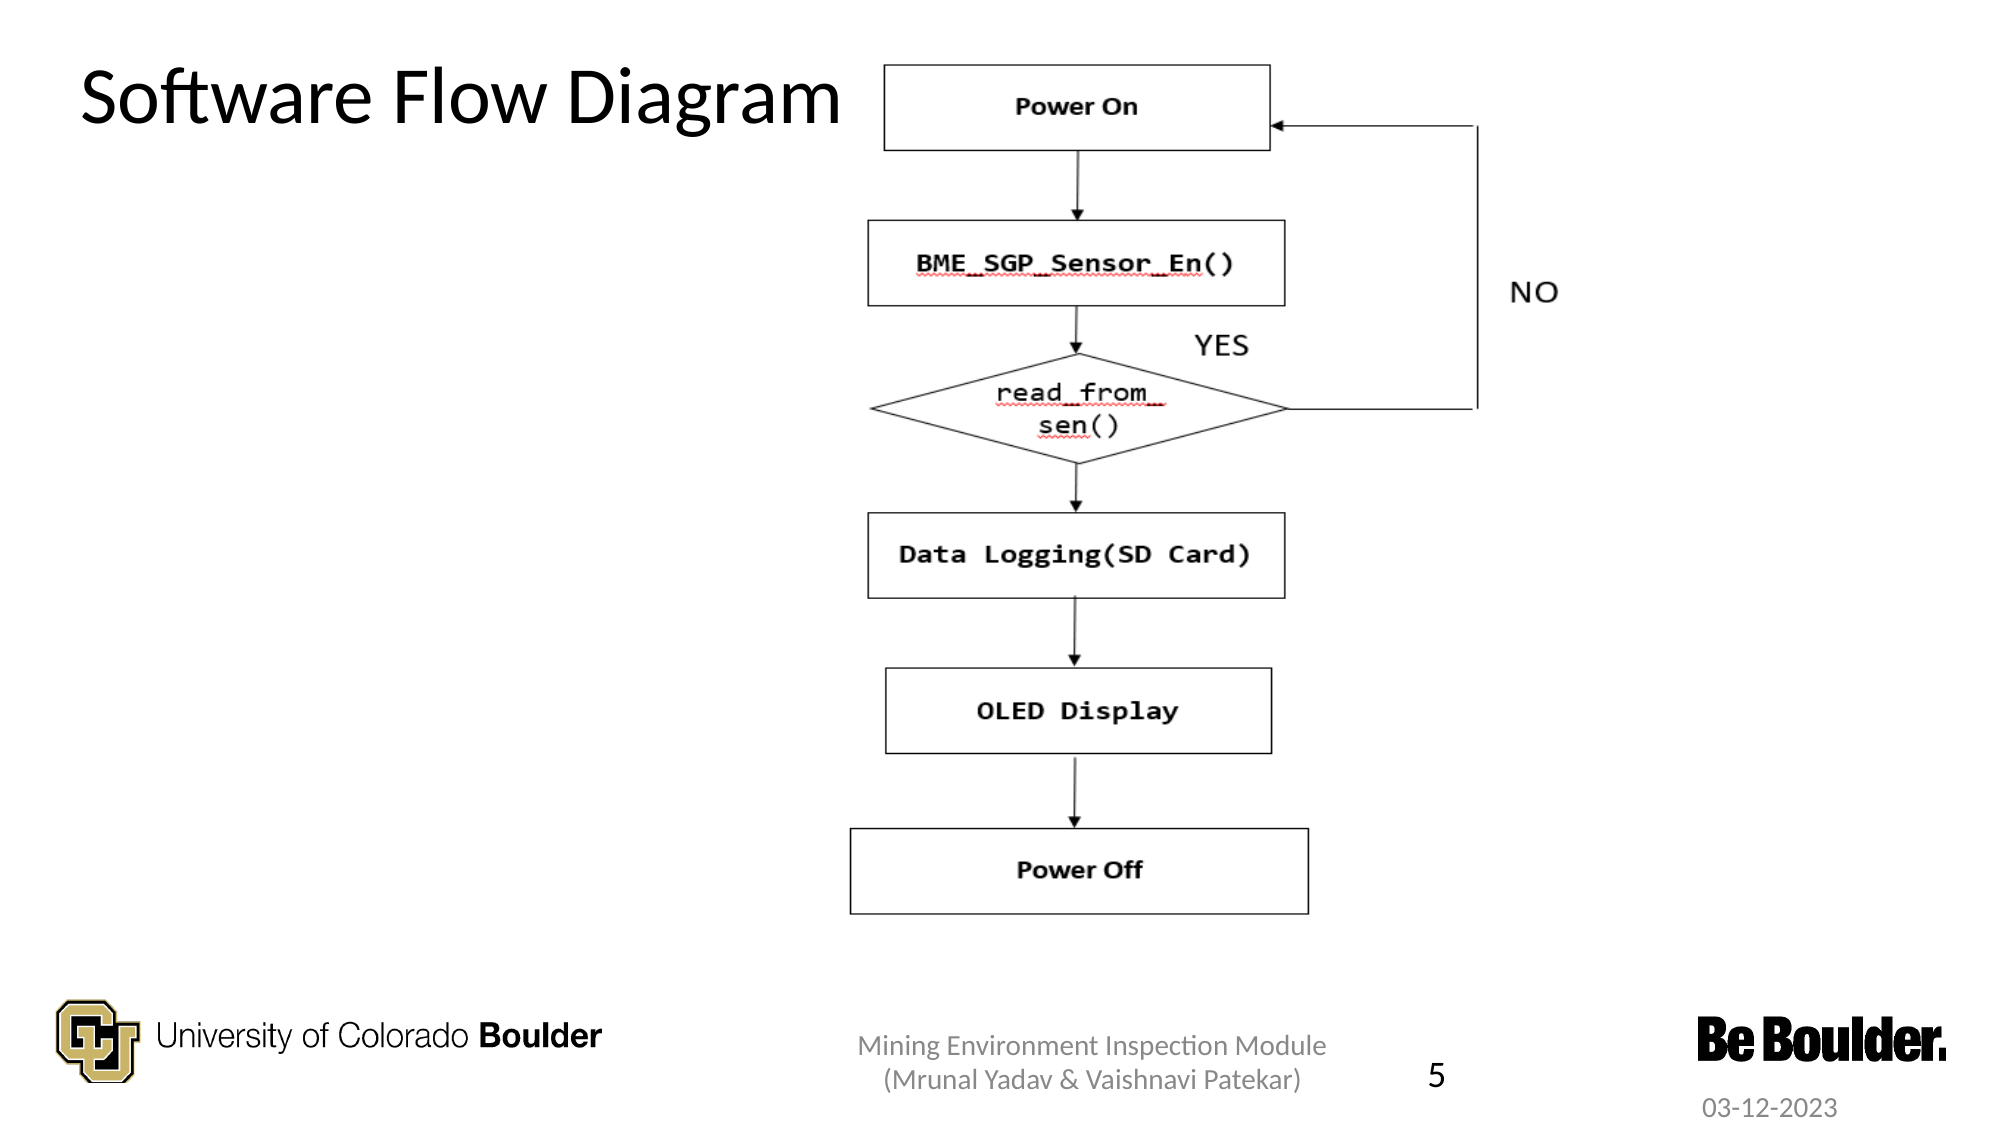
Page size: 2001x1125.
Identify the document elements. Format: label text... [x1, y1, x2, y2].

text_box Software Flow Diagram [64, 38, 689, 156]
slide_number ‹#› [1643, 1042, 1863, 1073]
picture [55, 999, 634, 1083]
text_box 03-12-2023 [1570, 1073, 1970, 1125]
text_box Mining Environment Inspection Module (Mrunal Yadav & Vaishnavi Patekar) [541, 1010, 1643, 1111]
picture [694, 27, 1592, 974]
picture [1605, 999, 1946, 1073]
